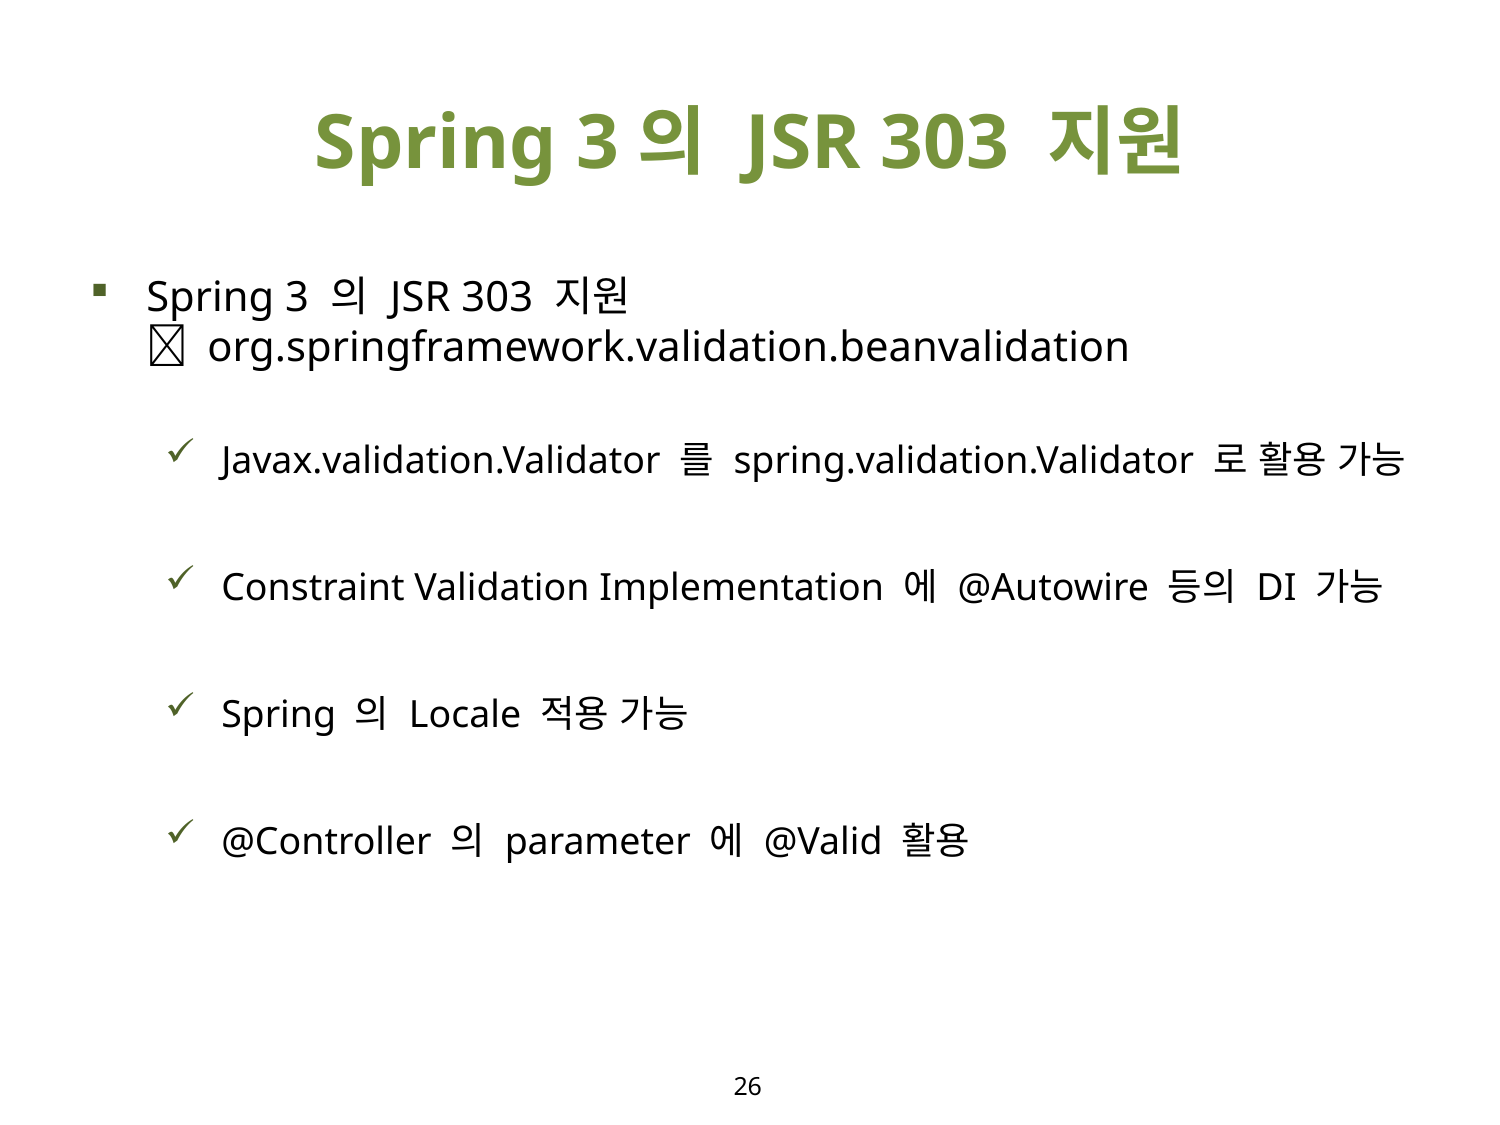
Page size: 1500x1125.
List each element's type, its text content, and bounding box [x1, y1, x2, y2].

slide_number 26 [572, 1057, 923, 1118]
title Spring 3의 JSR 303 지원 [75, 45, 1425, 233]
list Spring 3 의 JSR 303 지원  org.springframework.validation.beanvalidation Javax.validation.Validator 를 spring.validation.Validator 로 활용 가능 Constraint Validation Implementation 에 @Autowire 등의 DI 가능 Spring 의 Locale 적용 가능 @Controller 의 parameter 에 @Valid 활용 [75, 262, 1425, 1005]
